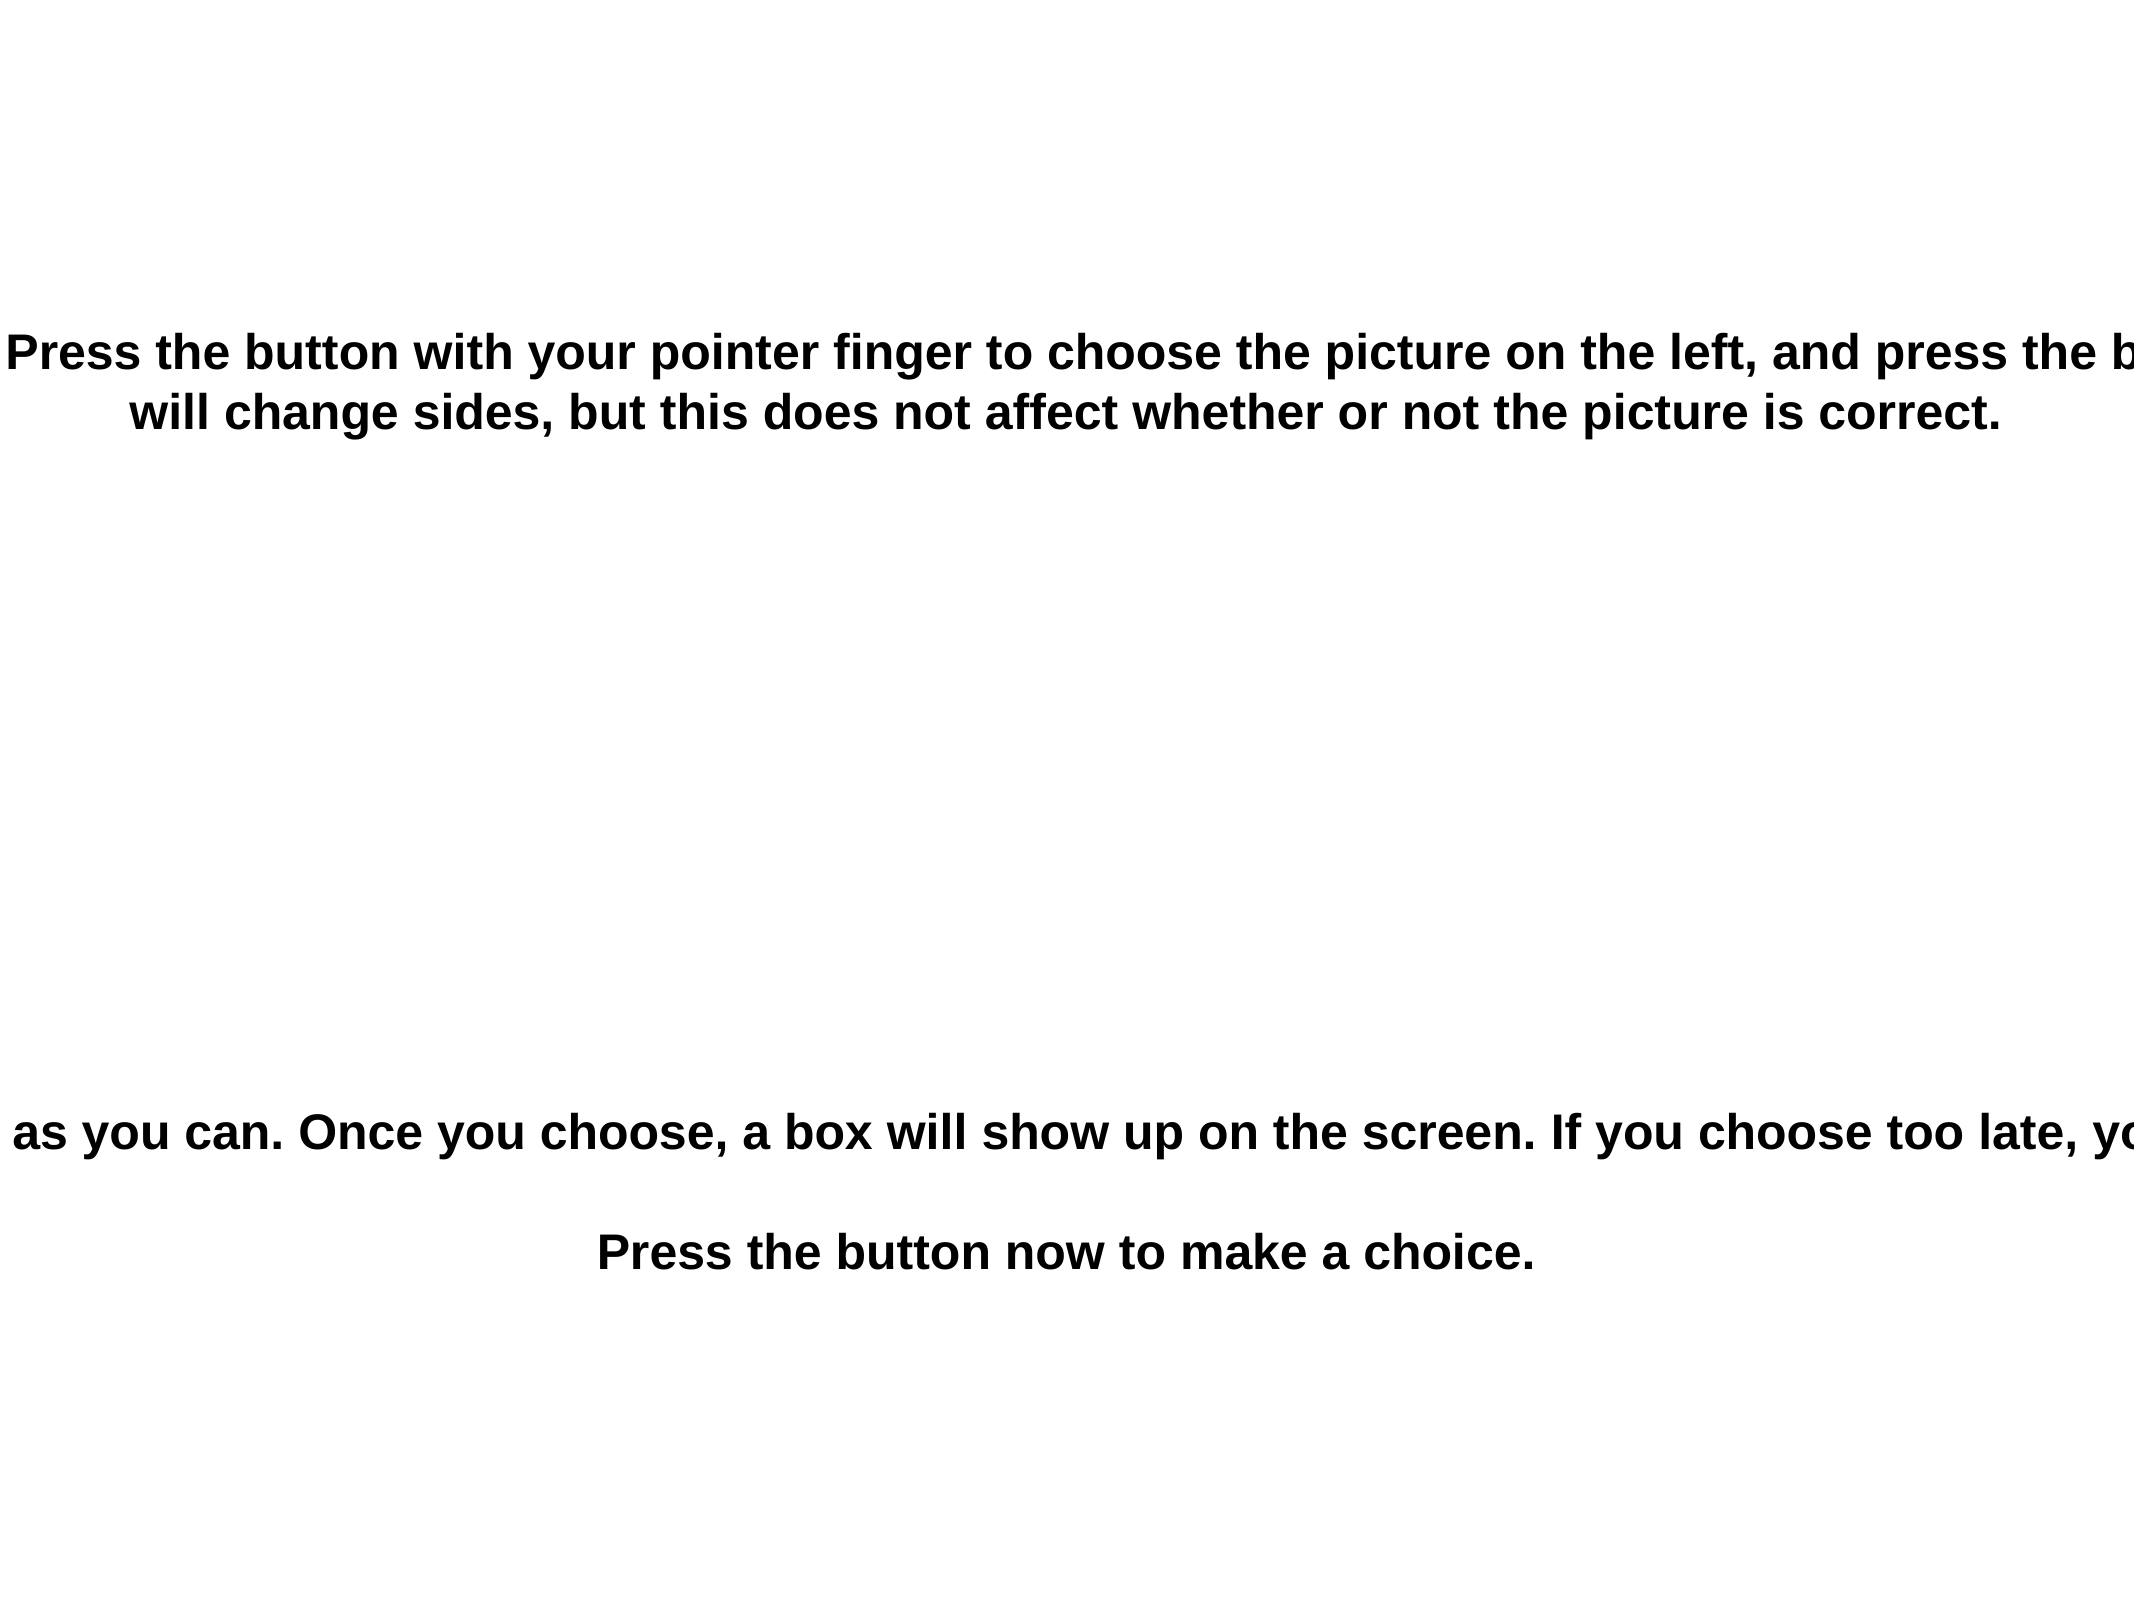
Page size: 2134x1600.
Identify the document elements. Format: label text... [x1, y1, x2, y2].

text_box There will be two pictures on the screen, one on the left and one on the right. Press the button with your pointer finger to choose the picture on the left, and press the button with your middle finger to choose the picture on the right. The pictures will change sides, but this does not affect whether or not the picture is correct. Make your choice as fast as you can. Once you choose, a box will show up on the screen. If you choose too late, your choice will not count. Press the button now to make a choice. [0, 311, 2134, 1289]
